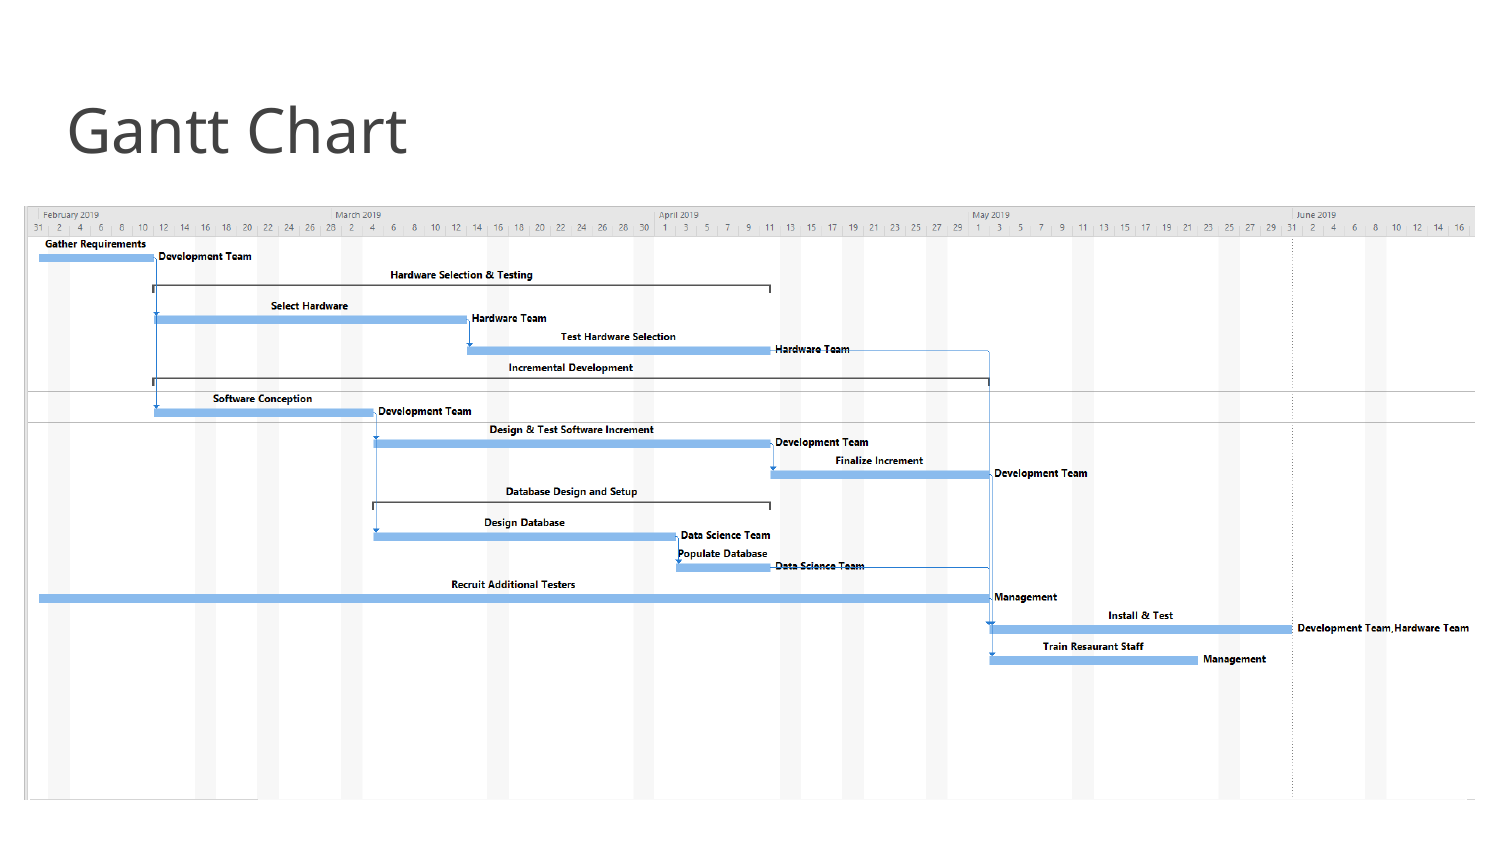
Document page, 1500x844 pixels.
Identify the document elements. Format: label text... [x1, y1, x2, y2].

title Gantt Chart [51, 61, 1449, 182]
picture [24, 206, 1476, 800]
